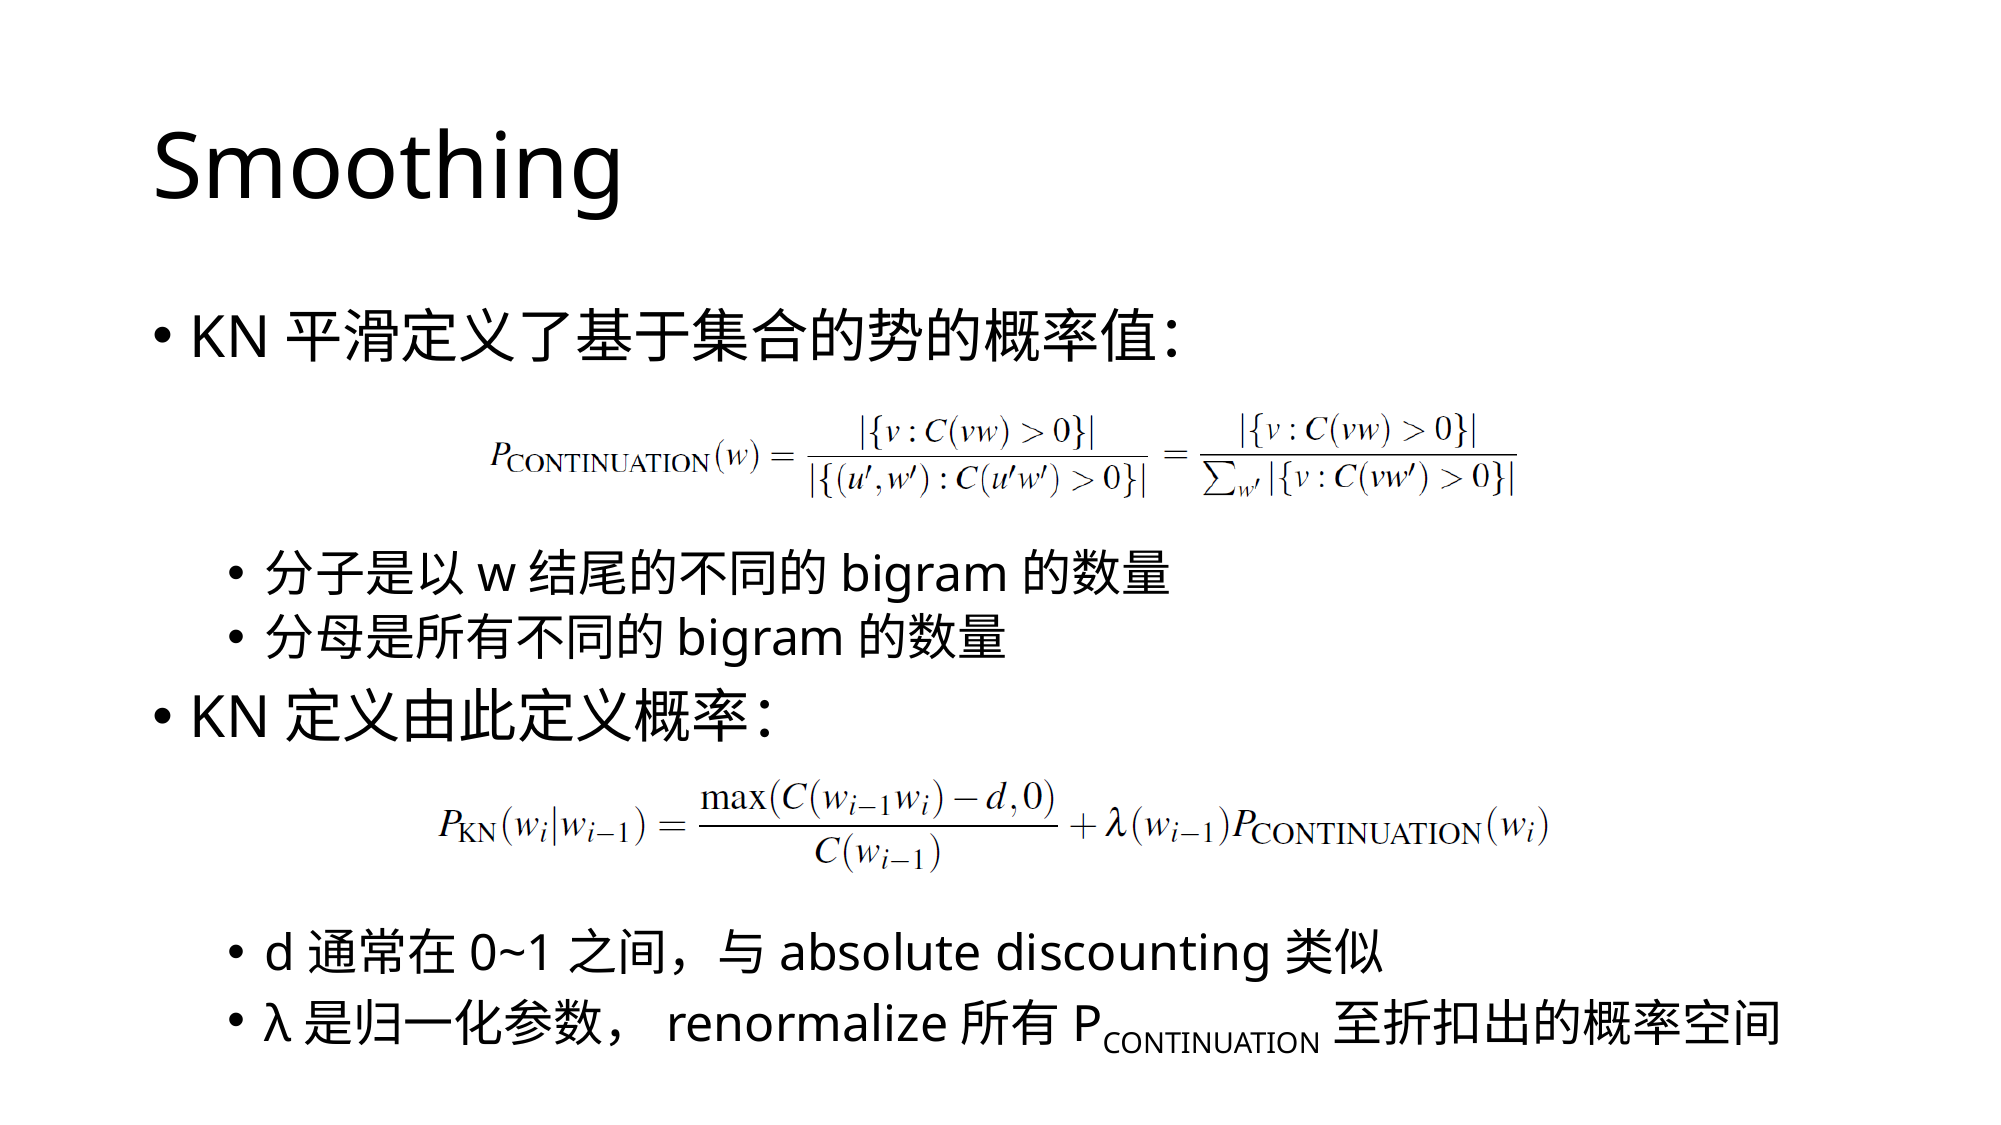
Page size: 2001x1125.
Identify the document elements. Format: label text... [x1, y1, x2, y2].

title Smoothing [137, 59, 1863, 278]
list KN平滑定义了基于集合的势的概率值： 分子是以w结尾的不同的bigram的数量 分母是所有不同的bigram的数量 KN定义由此定义概率： d通常在0~1之间，与absolute discounting类似 λ是归一化参数，renormalize所有PCONTINUATION至折扣出的概率空间 [137, 299, 1863, 1093]
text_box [470, 402, 1530, 509]
picture [436, 768, 1564, 879]
